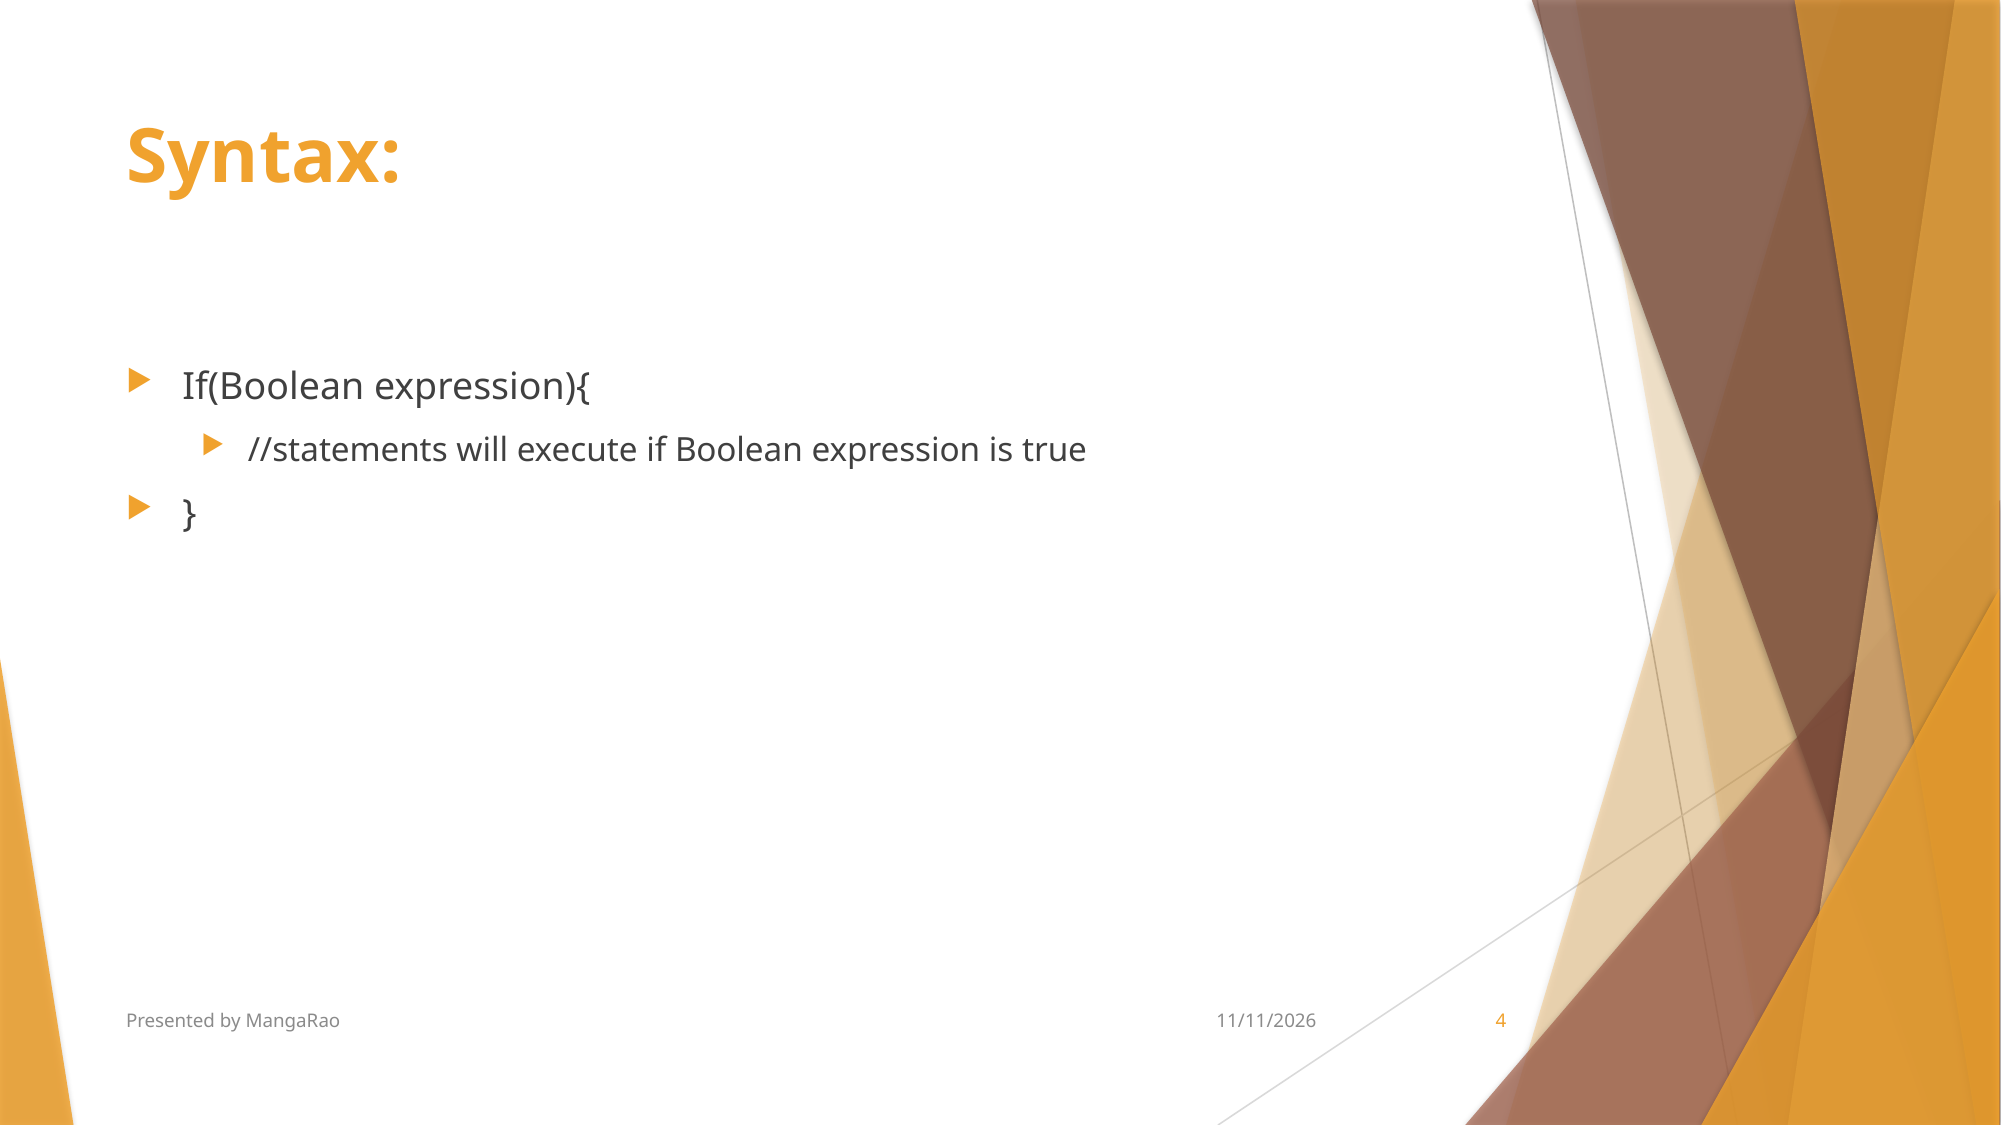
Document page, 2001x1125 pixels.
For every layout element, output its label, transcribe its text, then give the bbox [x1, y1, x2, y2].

slide_number 4 [1409, 991, 1522, 1051]
list If(Boolean expression){ //statements will execute if Boolean expression is true } [111, 354, 1522, 992]
footer Presented by MangaRao [111, 991, 1145, 1051]
title Syntax: [111, 99, 1522, 317]
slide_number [1181, 991, 1332, 1051]
